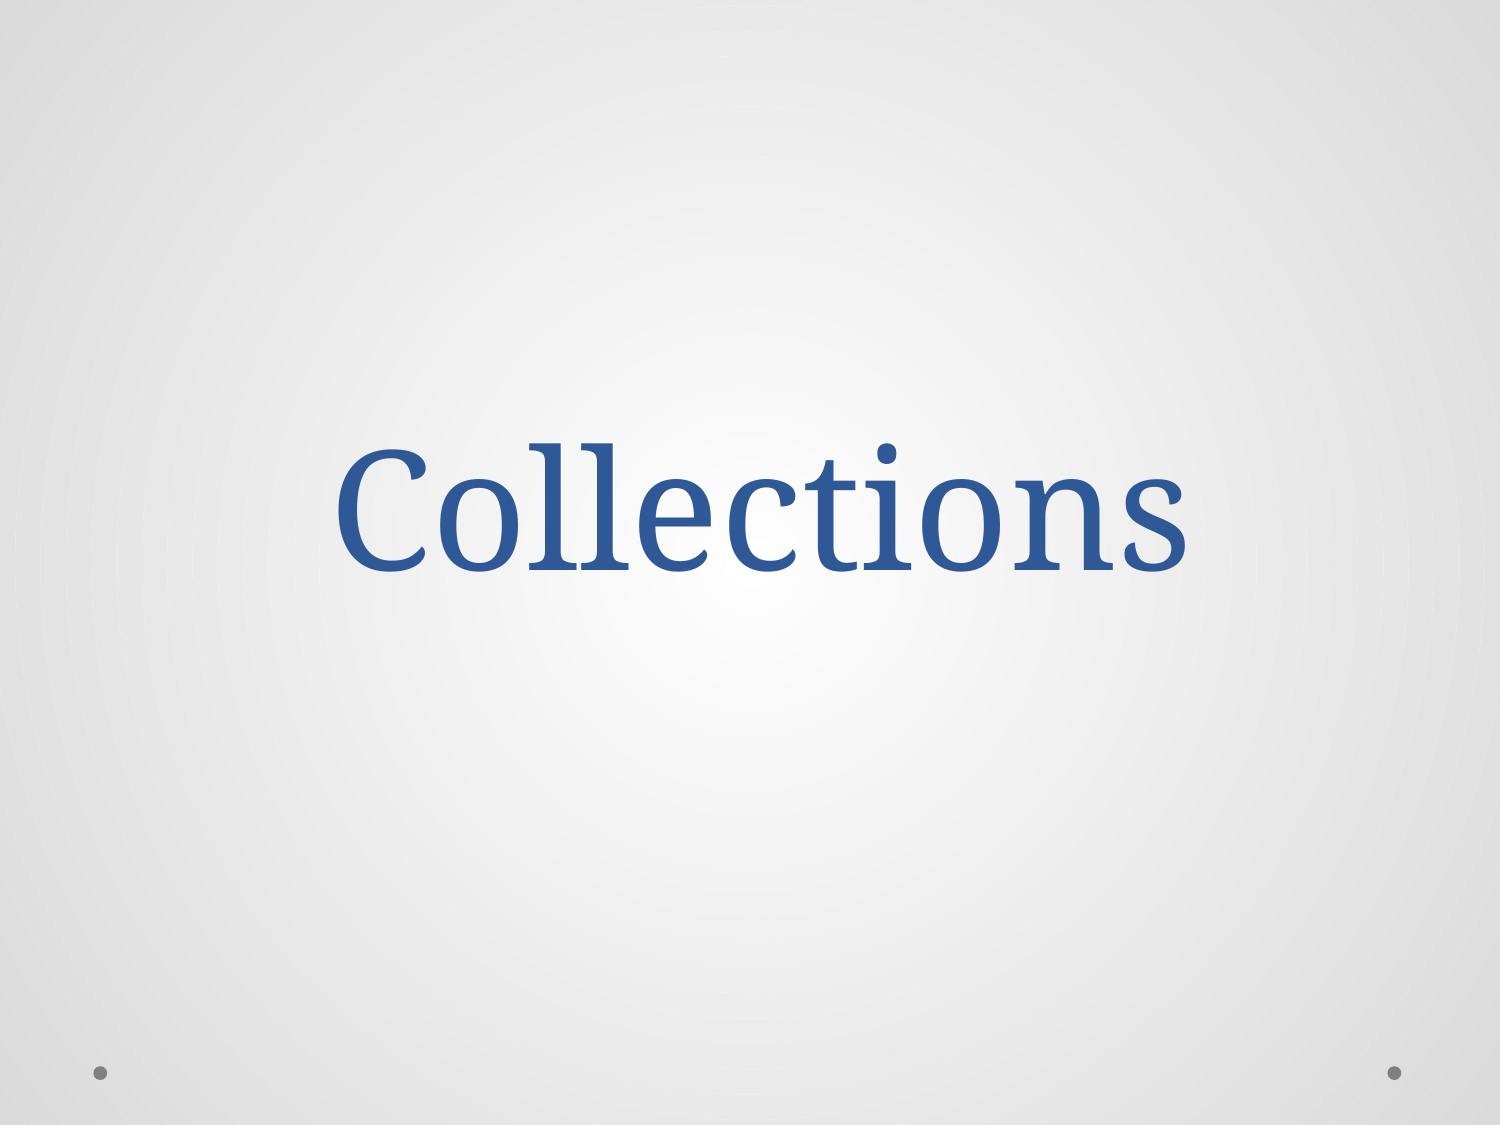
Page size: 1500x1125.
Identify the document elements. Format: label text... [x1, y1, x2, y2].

title Collections [123, 184, 1399, 612]
